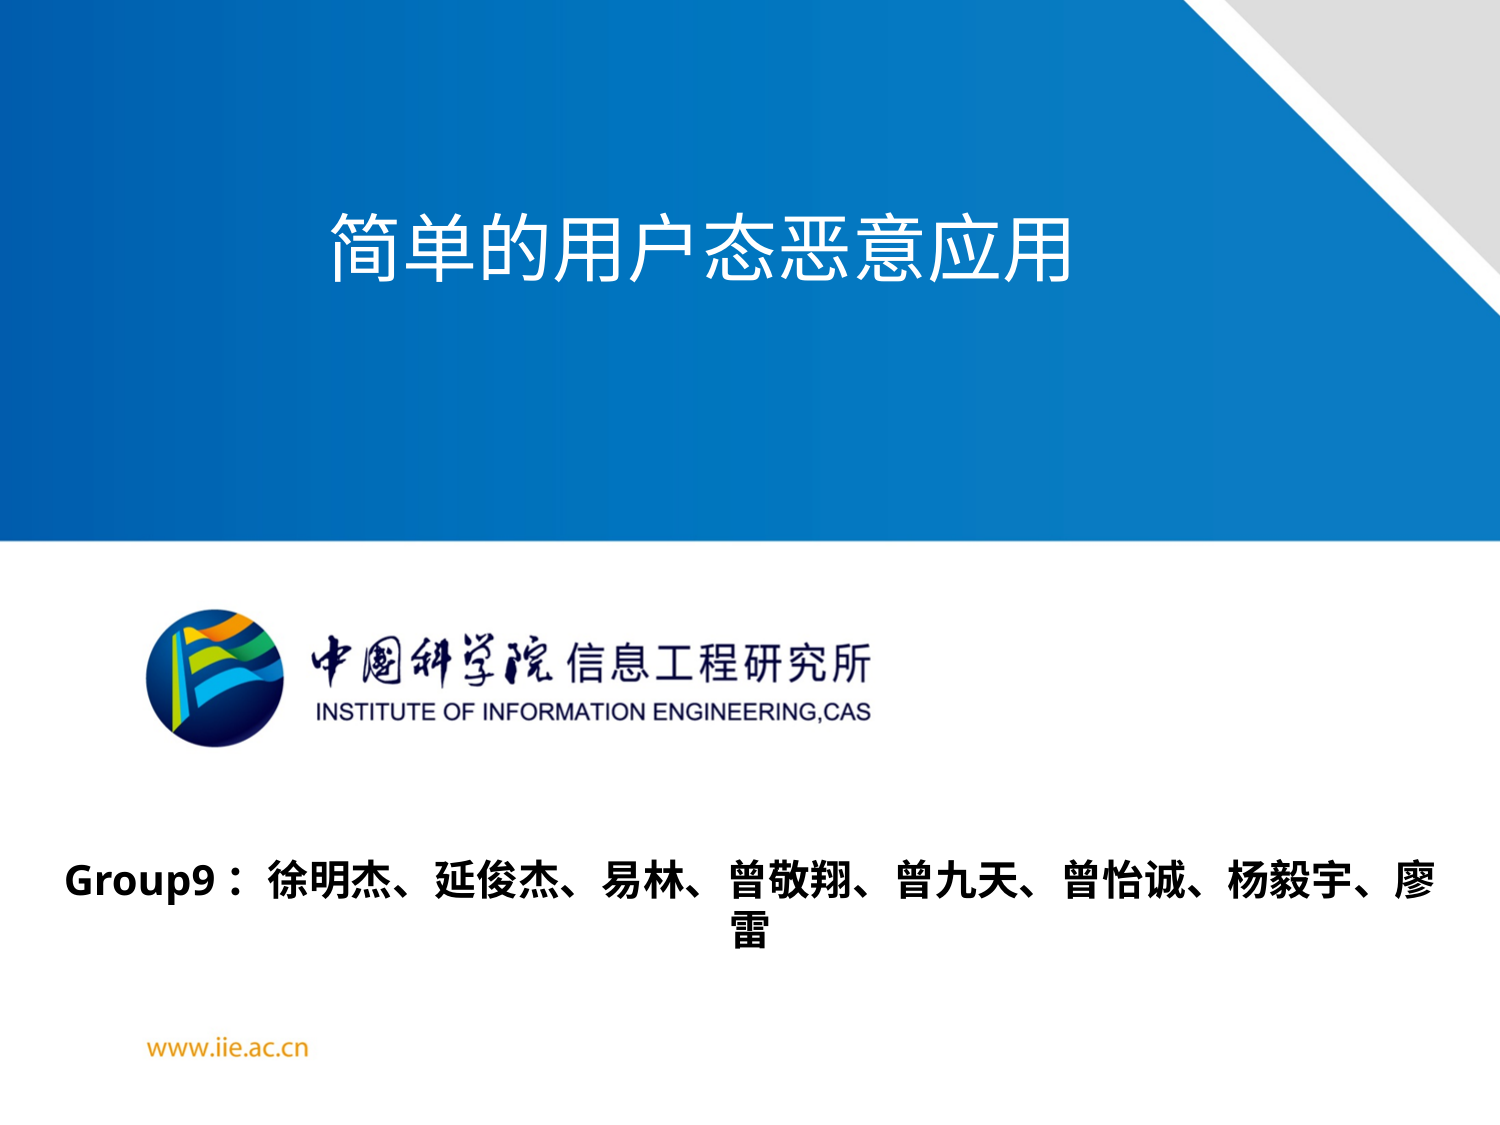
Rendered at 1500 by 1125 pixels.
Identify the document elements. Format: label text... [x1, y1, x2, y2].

subtitle Group9：徐明杰、延俊杰、易林、曾敬翔、曾九天、曾怡诚、杨毅宇、廖雷 [38, 845, 1462, 929]
title 简单的用户态恶意应用 [64, 125, 1340, 367]
picture [0, 0, 1500, 1125]
